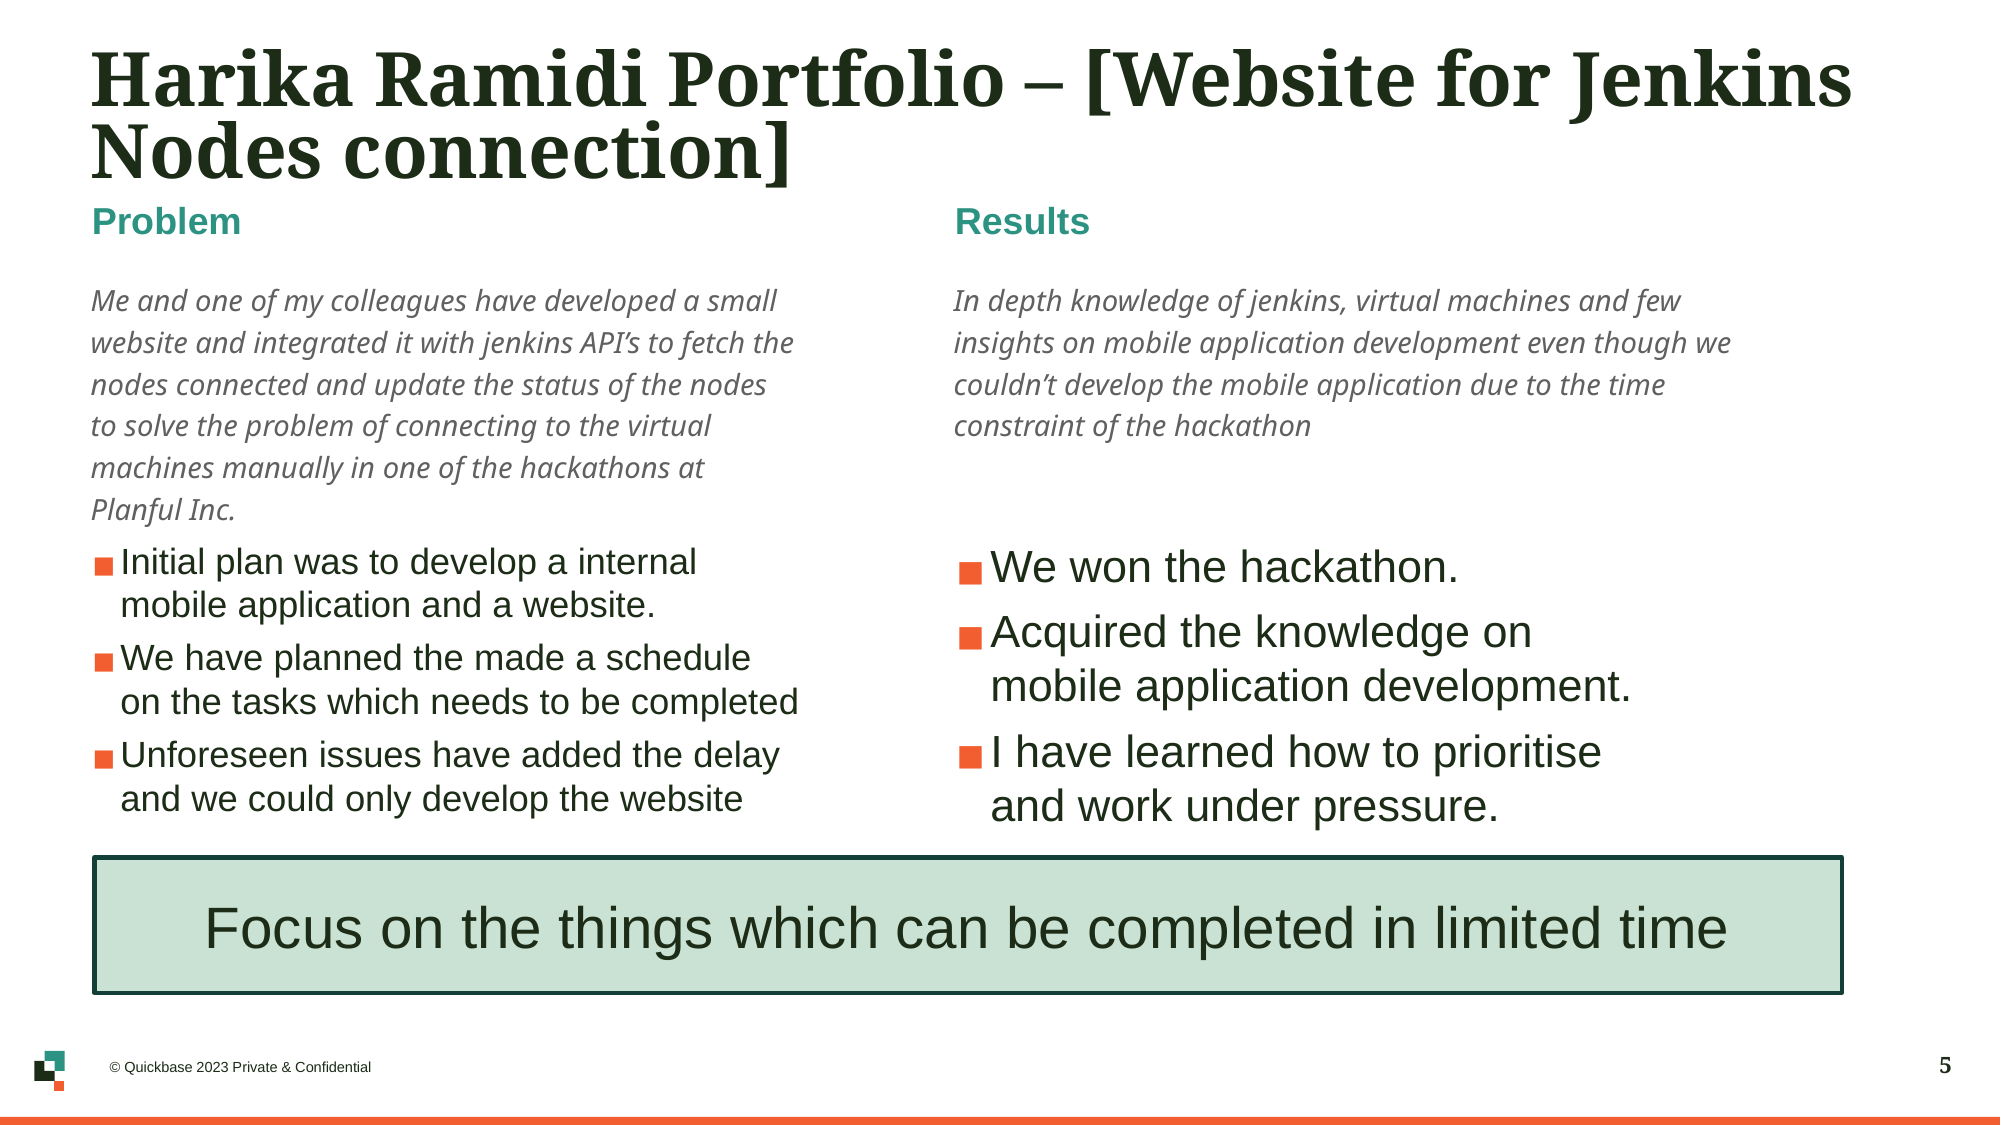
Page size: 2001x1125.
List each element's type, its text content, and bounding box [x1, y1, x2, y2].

text_box Results [938, 195, 1454, 267]
list Initial plan was to develop a internal mobile application and a website. We have planned the made a schedule on the tasks which needs to be completed Unforeseen issues have added the delay and we could only develop the website [75, 535, 816, 843]
text_box In depth knowledge of jenkins, virtual machines and few insights on mobile application development even though we couldn’t develop the mobile application due to the time constraint of the hackathon [938, 267, 1778, 451]
slide_number ‹#› [1516, 1036, 1967, 1097]
title Harika Ramidi Portfolio – [Website for Jenkins Nodes connection] [75, 41, 1925, 117]
list Problem [75, 195, 591, 267]
text_box We won the hackathon. Acquired the knowledge on mobile application development. I have learned how to prioritise and work under pressure. [938, 530, 1679, 843]
text_box Me and one of my colleagues have developed a small website and integrated it with jenkins API’s to fetch the nodes connected and update the status of the nodes to solve the problem of connecting to the virtual machines manually in one of the hackathons at Planful Inc. [75, 267, 816, 535]
text_box Focus on the things which can be completed in limited time [94, 857, 1842, 993]
footer © Quickbase 2023 Private & Confidential [94, 1036, 770, 1097]
